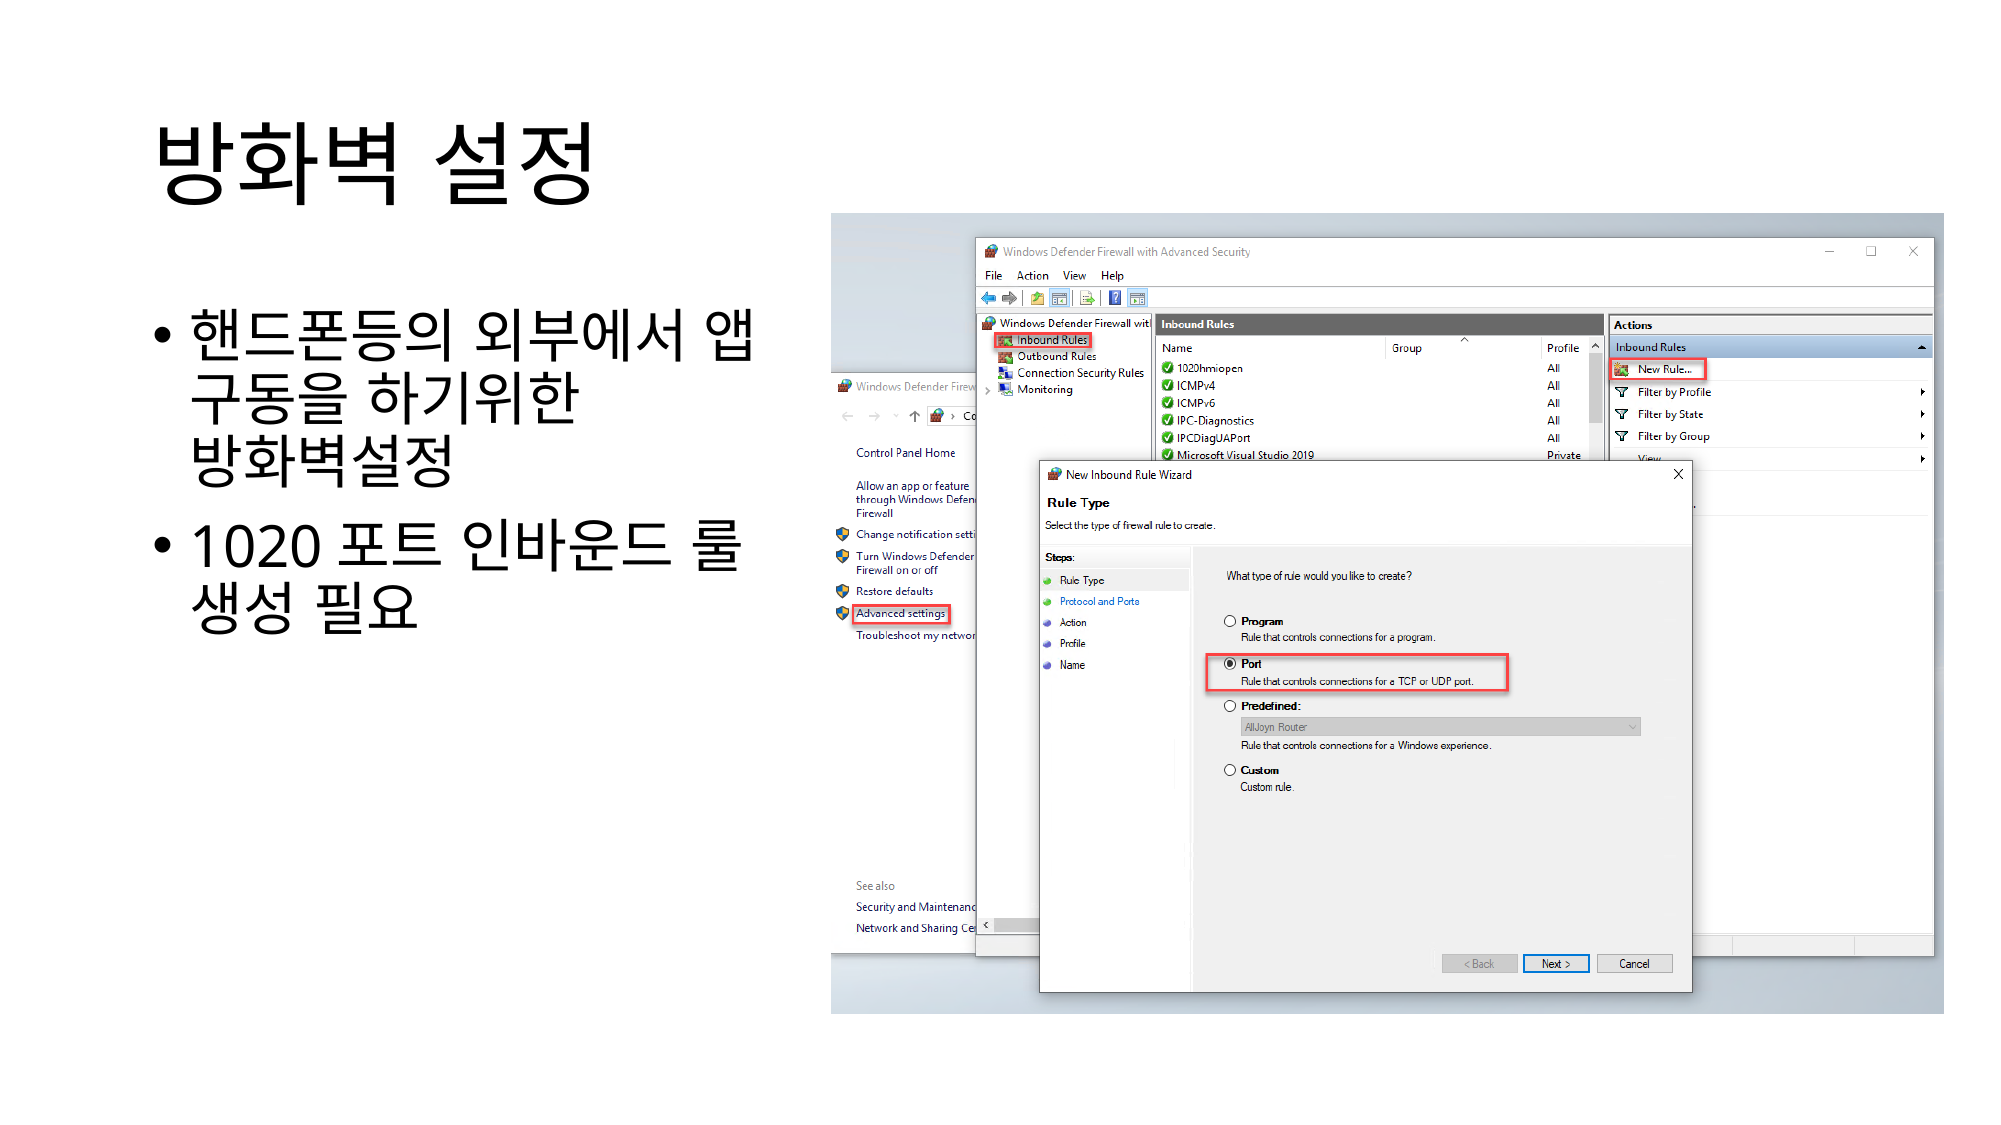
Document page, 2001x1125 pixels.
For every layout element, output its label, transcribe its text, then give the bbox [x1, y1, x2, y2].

picture [831, 213, 1944, 1014]
list 핸드폰등의 외부에서 앱 구동을 하기위한 방화벽설정 1020포트 인바운드 룰 생성 필요 [137, 299, 799, 1014]
title 방화벽 설정 [137, 59, 1863, 278]
